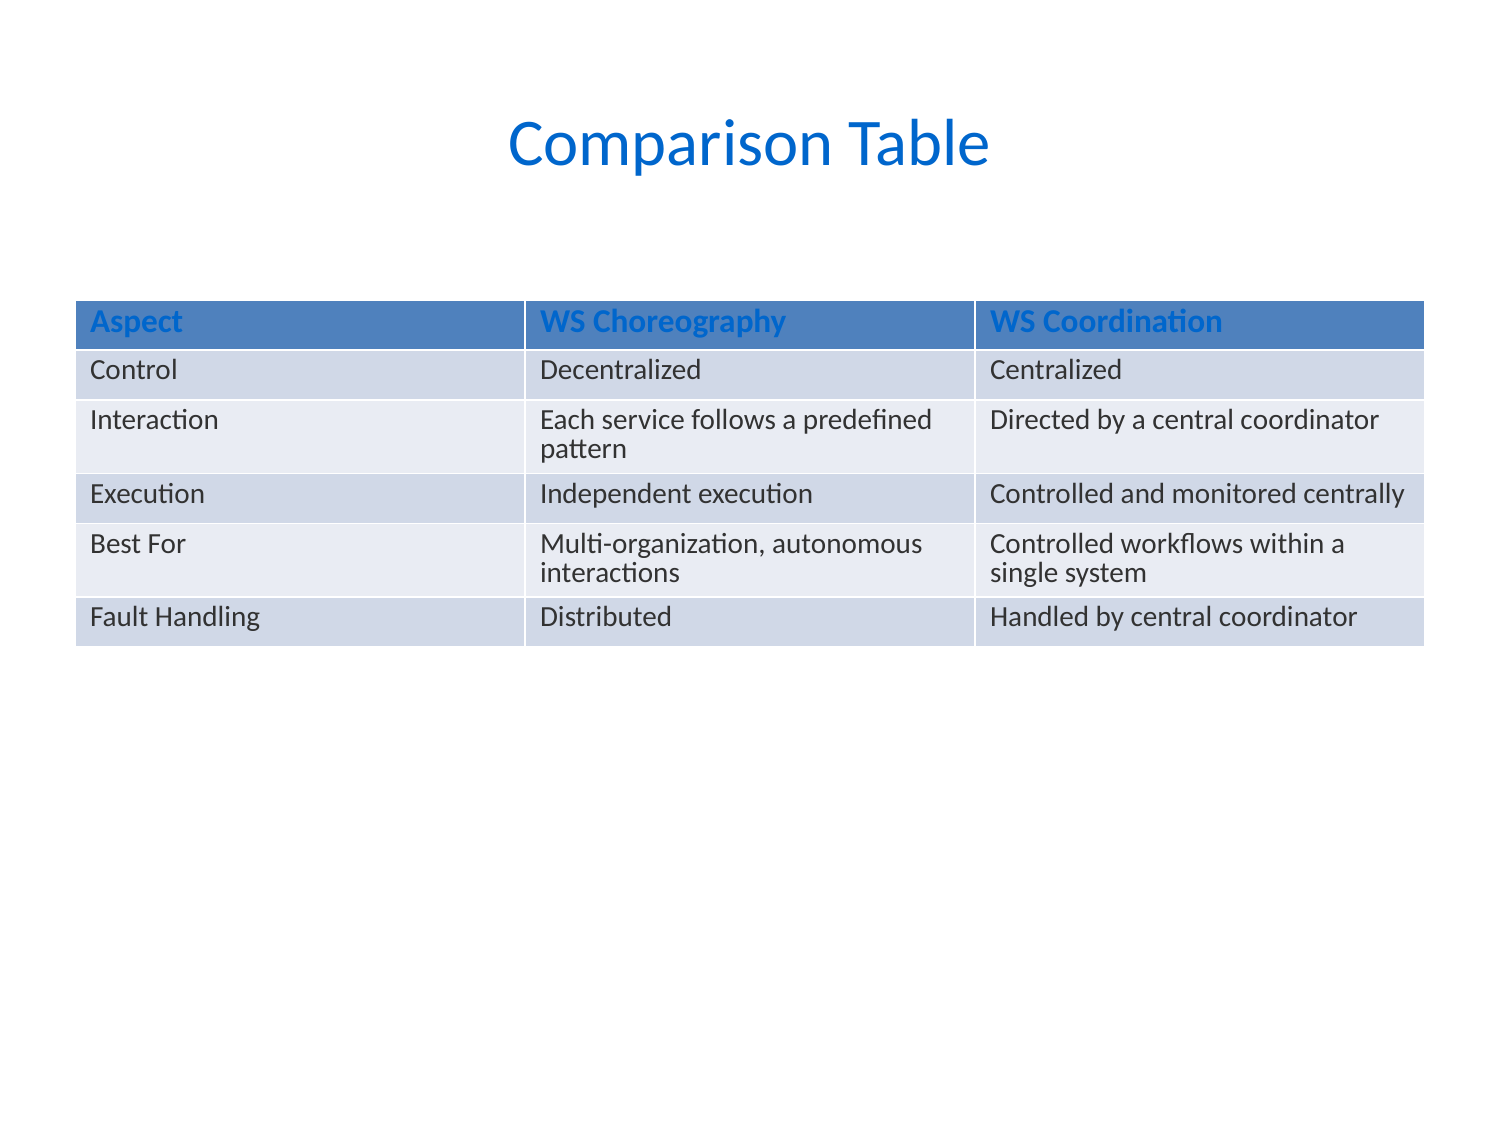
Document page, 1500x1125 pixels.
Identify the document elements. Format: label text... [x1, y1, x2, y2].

table_cell Controlled and monitored centrally [976, 474, 1424, 523]
table_cell Control [76, 351, 524, 399]
table_header Aspect [76, 301, 524, 349]
table_cell Controlled workflows within a single system [976, 524, 1424, 596]
table_cell Handled by central coordinator [976, 598, 1424, 646]
table_cell Centralized [976, 351, 1424, 399]
table_cell Distributed [526, 598, 974, 646]
table_cell Independent execution [526, 474, 974, 523]
table_header WS Choreography [526, 301, 974, 349]
table_cell Directed by a central coordinator [976, 401, 1424, 473]
table_cell Best For [76, 524, 524, 596]
table_cell Fault Handling [76, 598, 524, 646]
table_cell Execution [76, 474, 524, 523]
table_cell Interaction [76, 401, 524, 473]
table_cell Each service follows a predefined pattern [526, 401, 974, 473]
table_cell Multi-organization, autonomous interactions [526, 524, 974, 596]
table_cell Decentralized [526, 351, 974, 399]
table_header WS Coordination [976, 301, 1424, 349]
title Comparison Table [75, 45, 1425, 233]
